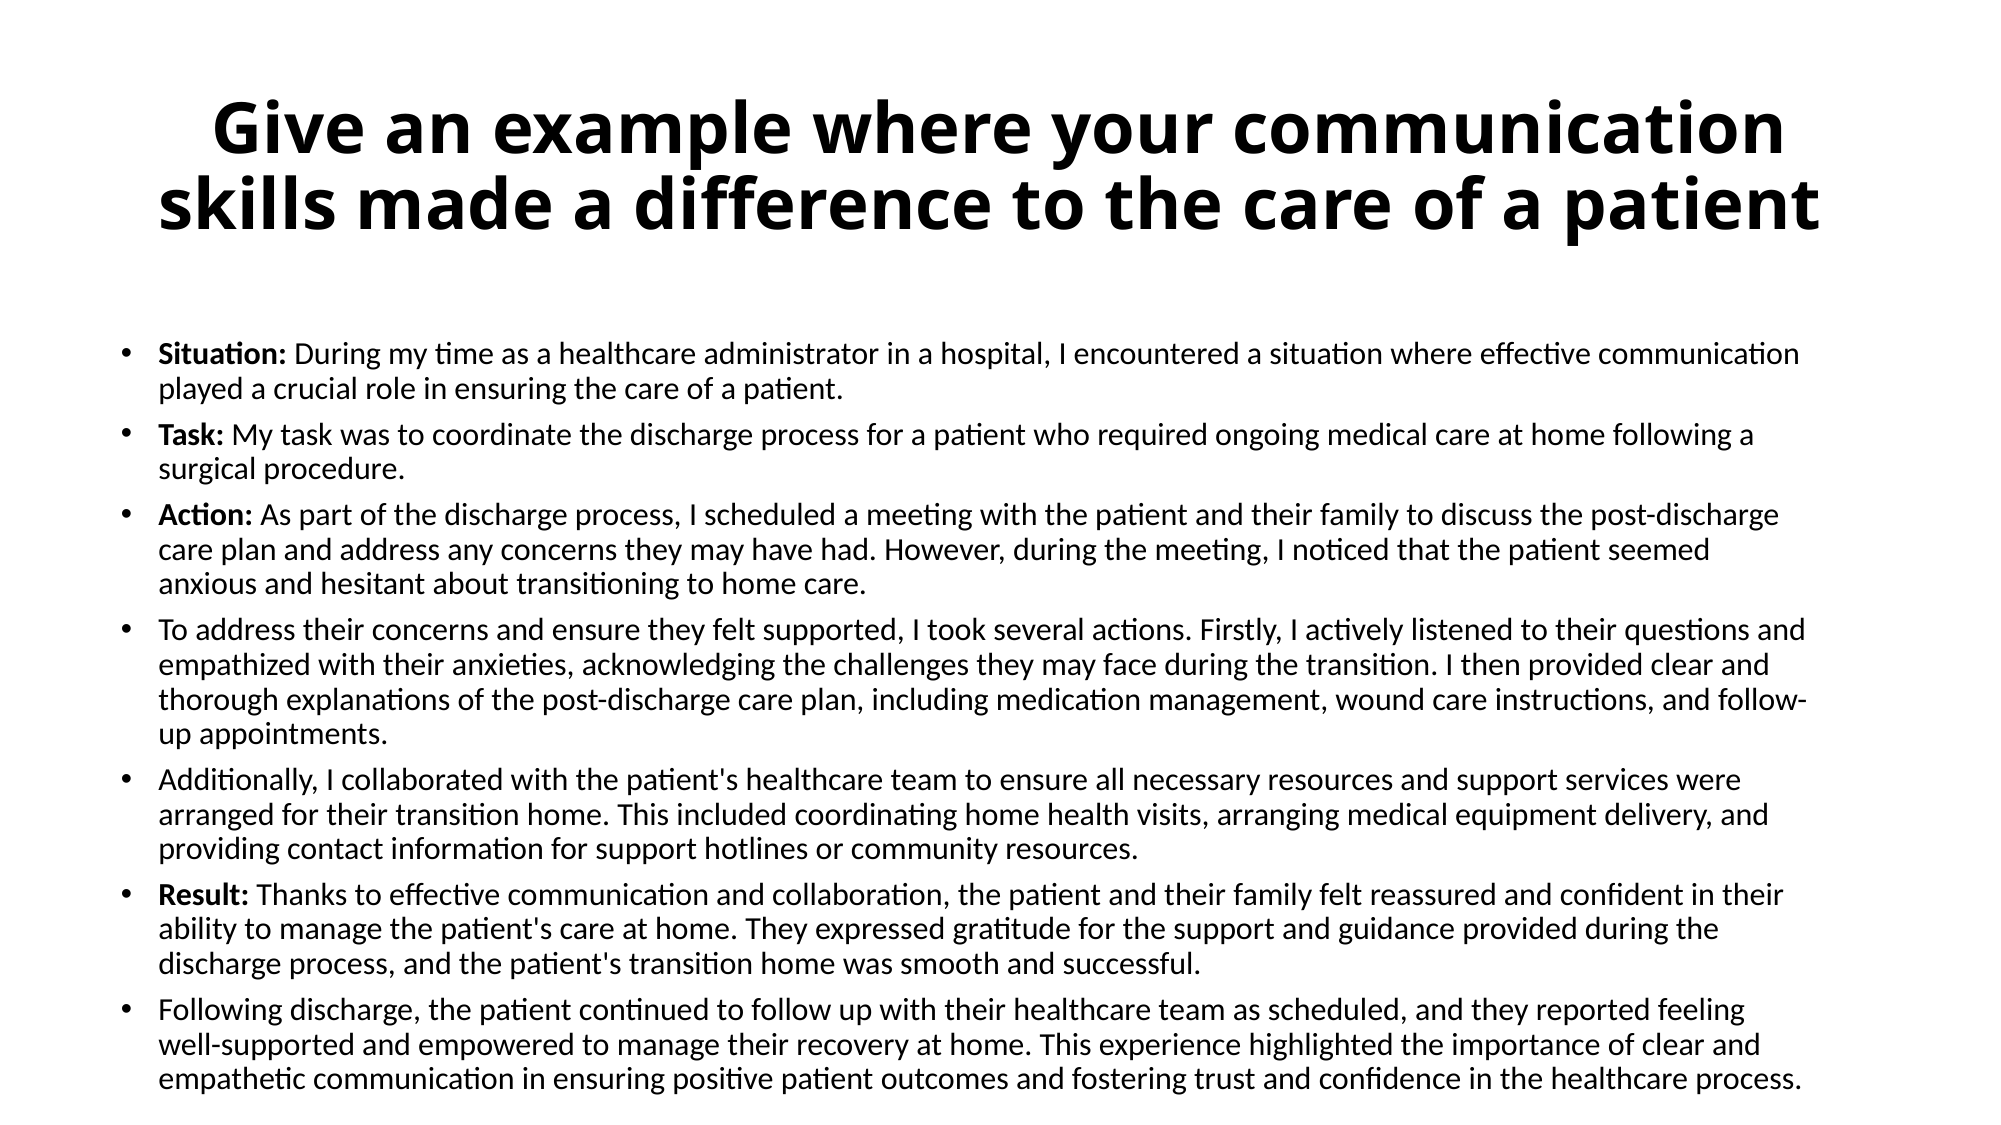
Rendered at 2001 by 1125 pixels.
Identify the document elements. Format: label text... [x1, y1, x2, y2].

list Situation: During my time as a healthcare administrator in a hospital, I encountered a situation where effective communication played a crucial role in ensuring the care of a patient. Task: My task was to coordinate the discharge process for a patient who required ongoing medical care at home following a surgical procedure. Action: As part of the discharge process, I scheduled a meeting with the patient and their family to discuss the post-discharge care plan and address any concerns they may have had. However, during the meeting, I noticed that the patient seemed anxious and hesitant about transitioning to home care. To address their concerns and ensure they felt supported, I took several actions. Firstly, I actively listened to their questions and empathized with their anxieties, acknowledging the challenges they may face during the transition. I then provided clear and thorough explanations of the post-discharge care plan, including medication management, wound care instructions, and follow-up appointments. Additionally, I collaborated with the patient's healthcare team to ensure all necessary resources and support services were arranged for their transition home. This included coordinating home health visits, arranging medical equipment delivery, and providing contact information for support hotlines or community resources. Result: Thanks to effective communication and collaboration, the patient and their family felt reassured and confident in their ability to manage the patient's care at home. They expressed gratitude for the support and guidance provided during the discharge process, and the patient's transition home was smooth and successful. Following discharge, the patient continued to follow up with their healthcare team as scheduled, and they reported feeling well-supported and empowered to manage their recovery at home. This experience highlighted the importance of clear and empathetic communication in ensuring positive patient outcomes and fostering trust and confidence in the healthcare process. [105, 329, 1831, 1125]
title Give an example where your communication skills made a difference to the care of a patient [137, 59, 1863, 278]
